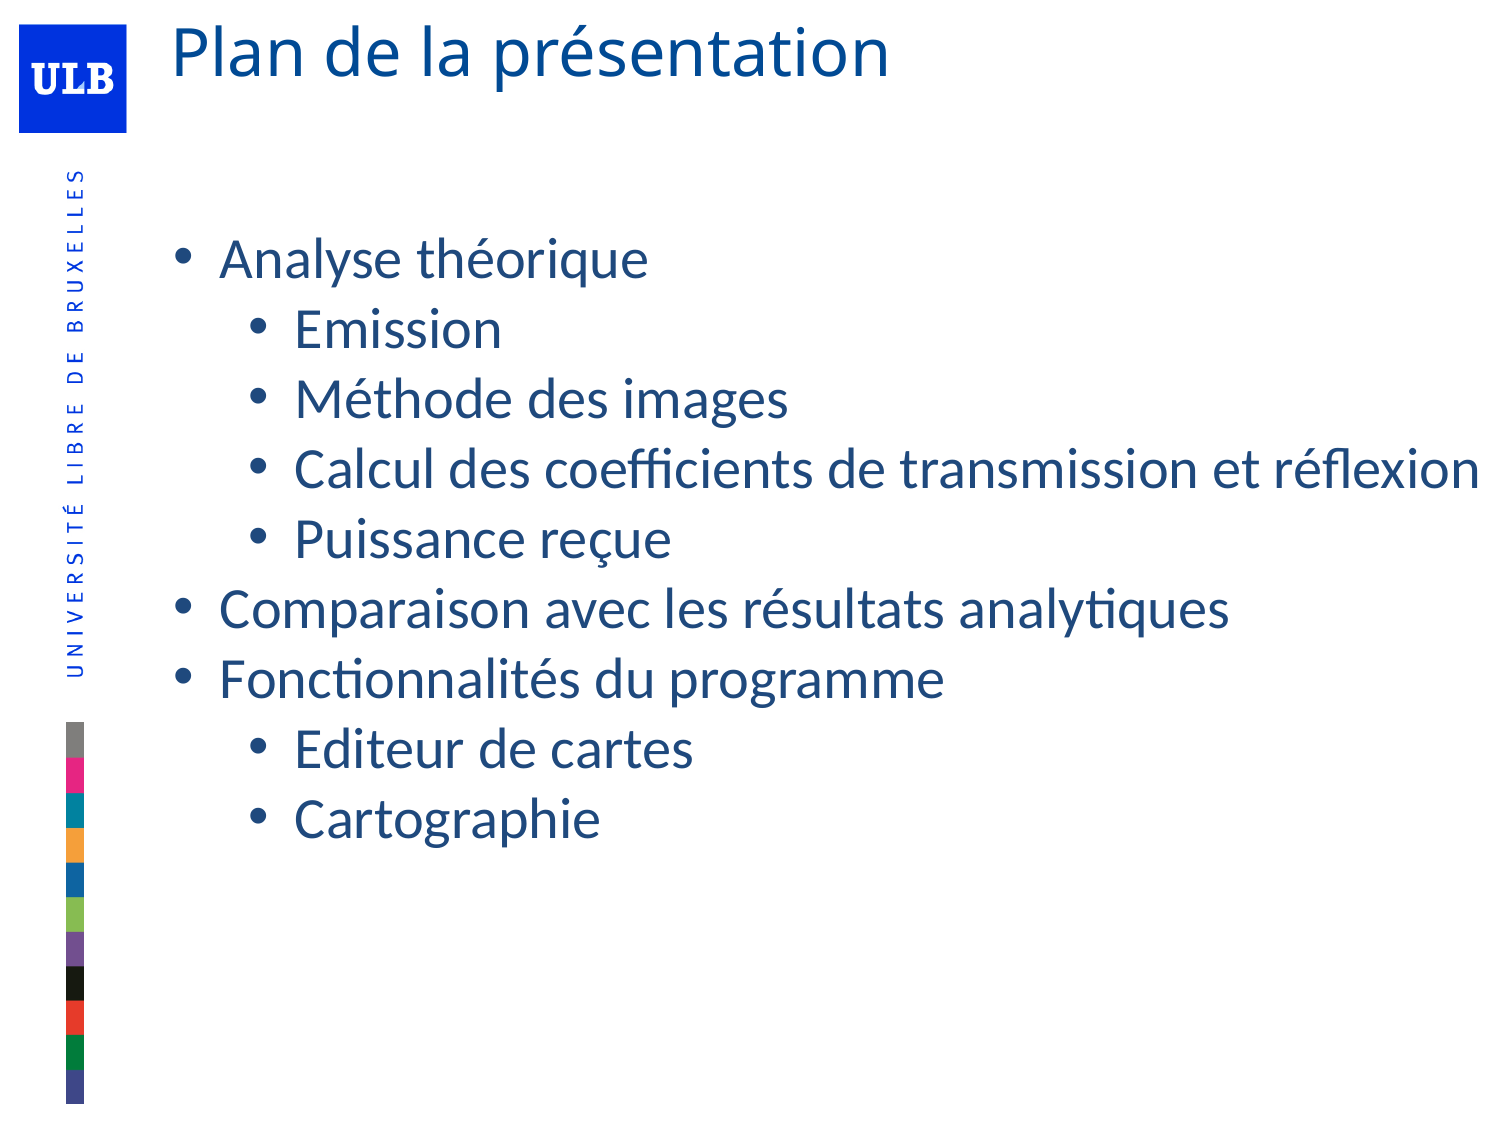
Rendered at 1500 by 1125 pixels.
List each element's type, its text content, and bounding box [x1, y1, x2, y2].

title Plan de la présentation [155, 28, 1500, 132]
picture [0, 24, 150, 687]
picture [66, 722, 83, 794]
picture [66, 826, 84, 1104]
text_box Analyse théorique Emission Méthode des images Calcul des coefficients de transmission et réflexion Puissance reçue Comparaison avec les résultats analytiques Fonctionnalités du programme Editeur de cartes Cartographie [83, 212, 1500, 998]
